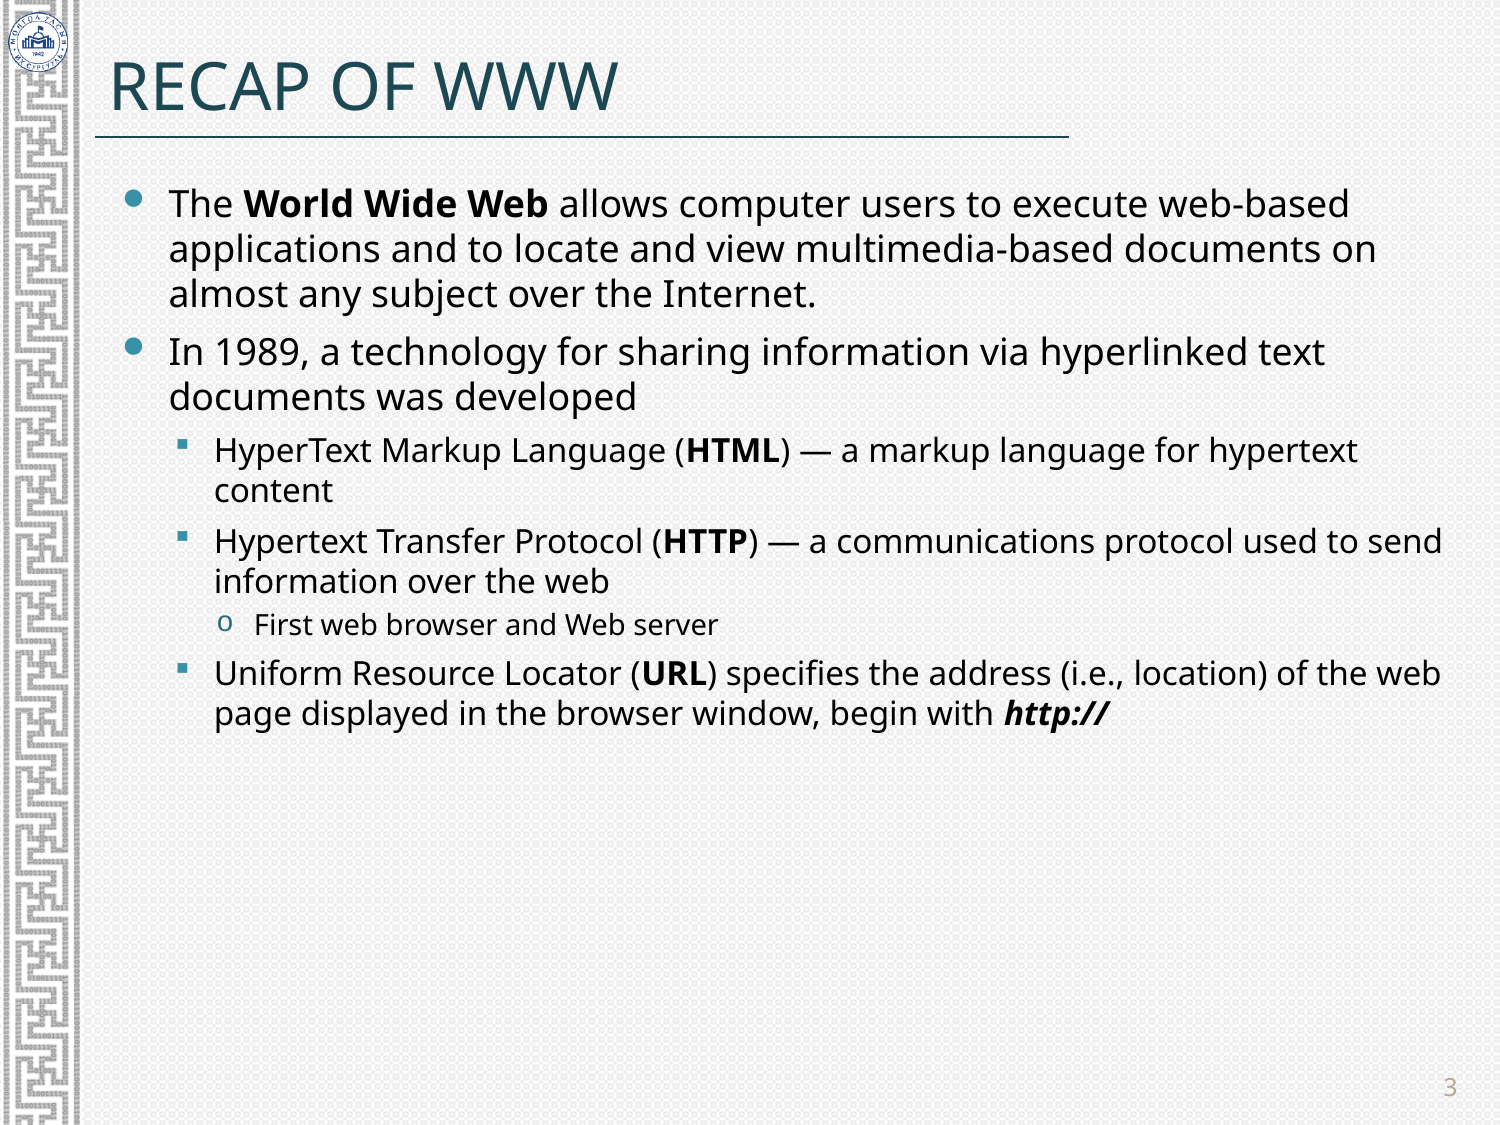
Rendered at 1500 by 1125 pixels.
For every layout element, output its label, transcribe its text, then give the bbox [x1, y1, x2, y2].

slide_number 3 [1413, 1066, 1488, 1113]
title Recap of WWW [93, 41, 1477, 126]
list The World Wide Web allows computer users to execute web-based applications and to locate and view multimedia-based documents on almost any subject over the Internet. In 1989, a technology for sharing information via hyperlinked text documents was developed HyperText Markup Language (HTML) — a markup language for hypertext content Hypertext Transfer Protocol (HTTP) — a communications protocol used to send information over the web First web browser and Web server Uniform Resource Locator (URL) specifies the address (i.e., location) of the web page displayed in the browser window, begin with http:// [93, 172, 1477, 1055]
picture [1, 0, 82, 1125]
